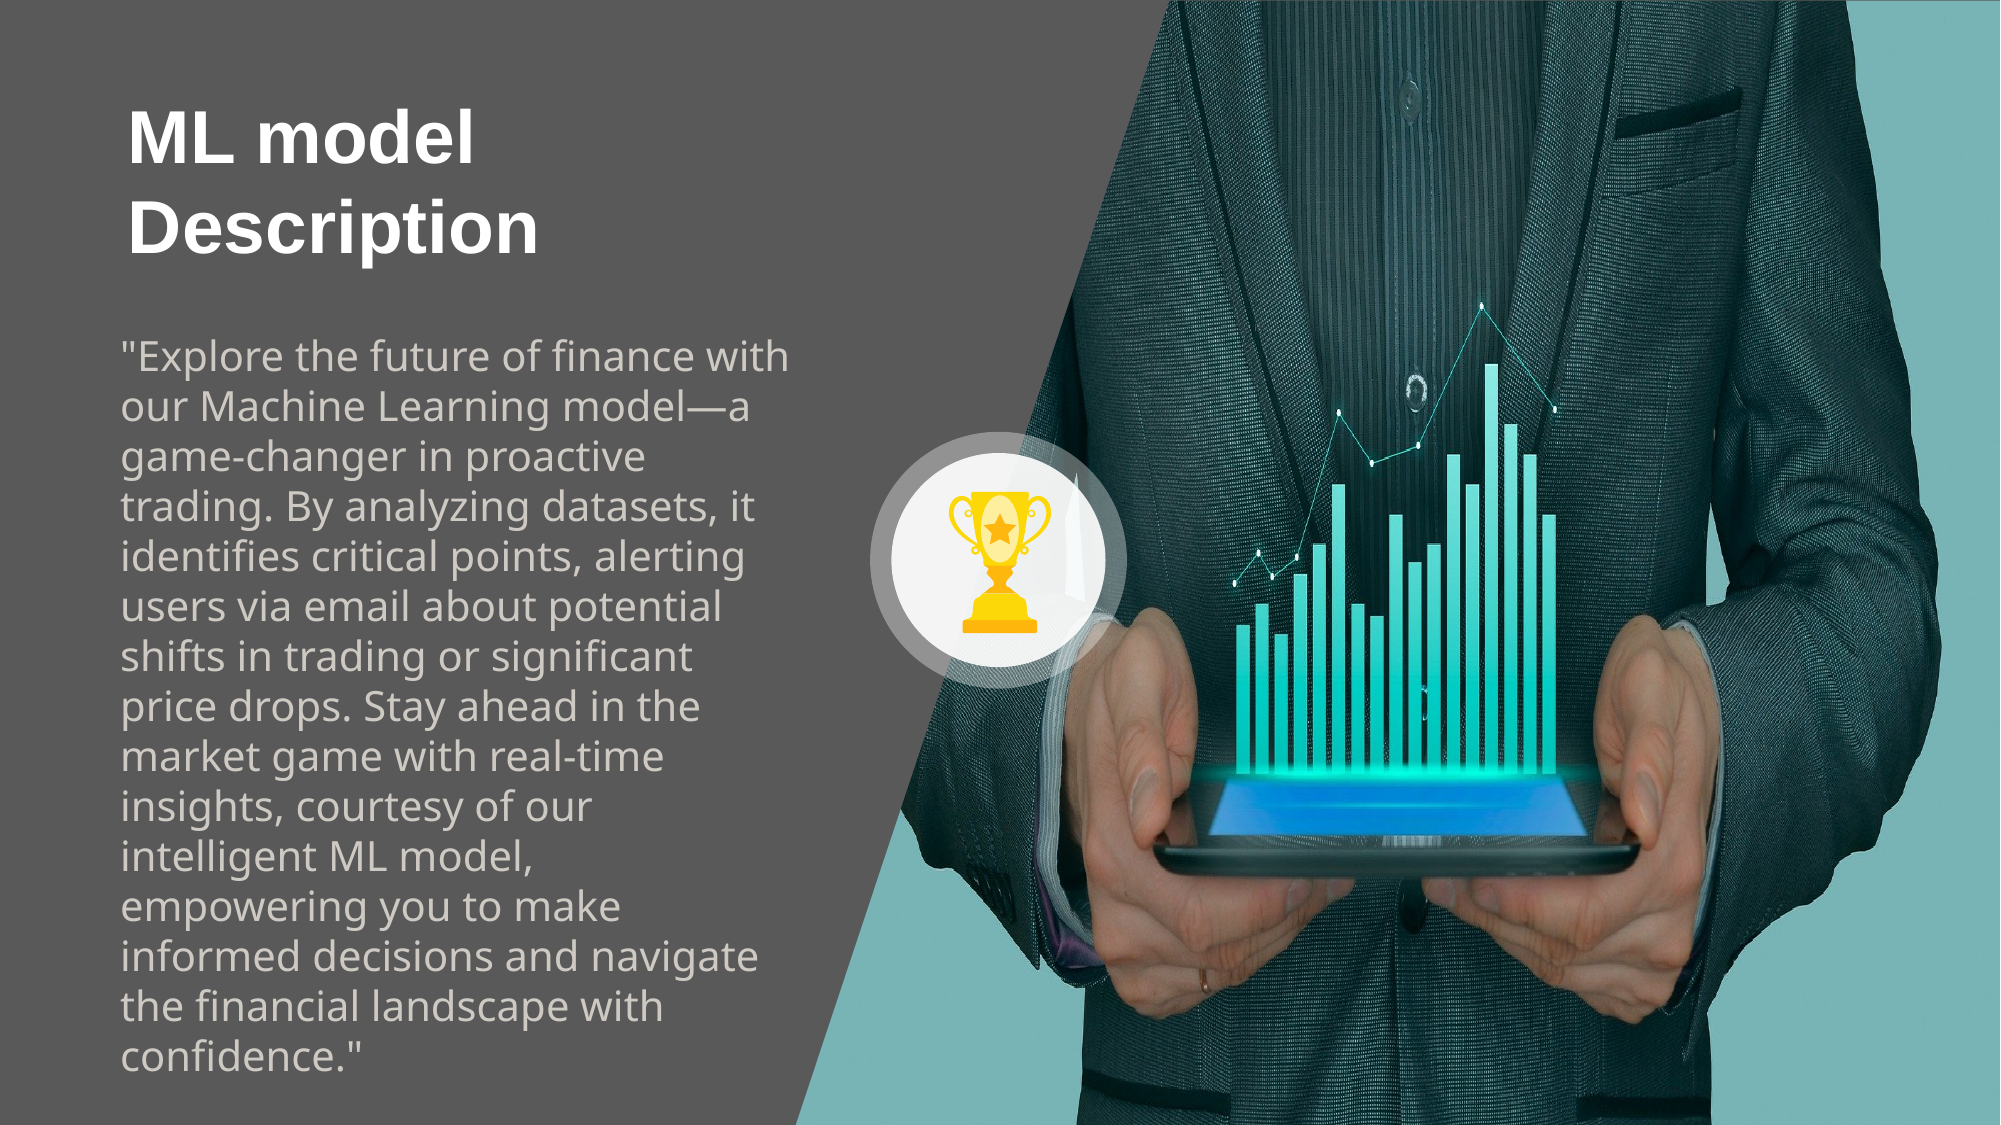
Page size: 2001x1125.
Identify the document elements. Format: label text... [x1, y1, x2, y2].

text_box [948, 491, 1052, 634]
picture [795, 0, 2000, 1125]
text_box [870, 431, 1127, 689]
text_box ML model Description [113, 80, 657, 276]
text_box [105, 322, 816, 736]
